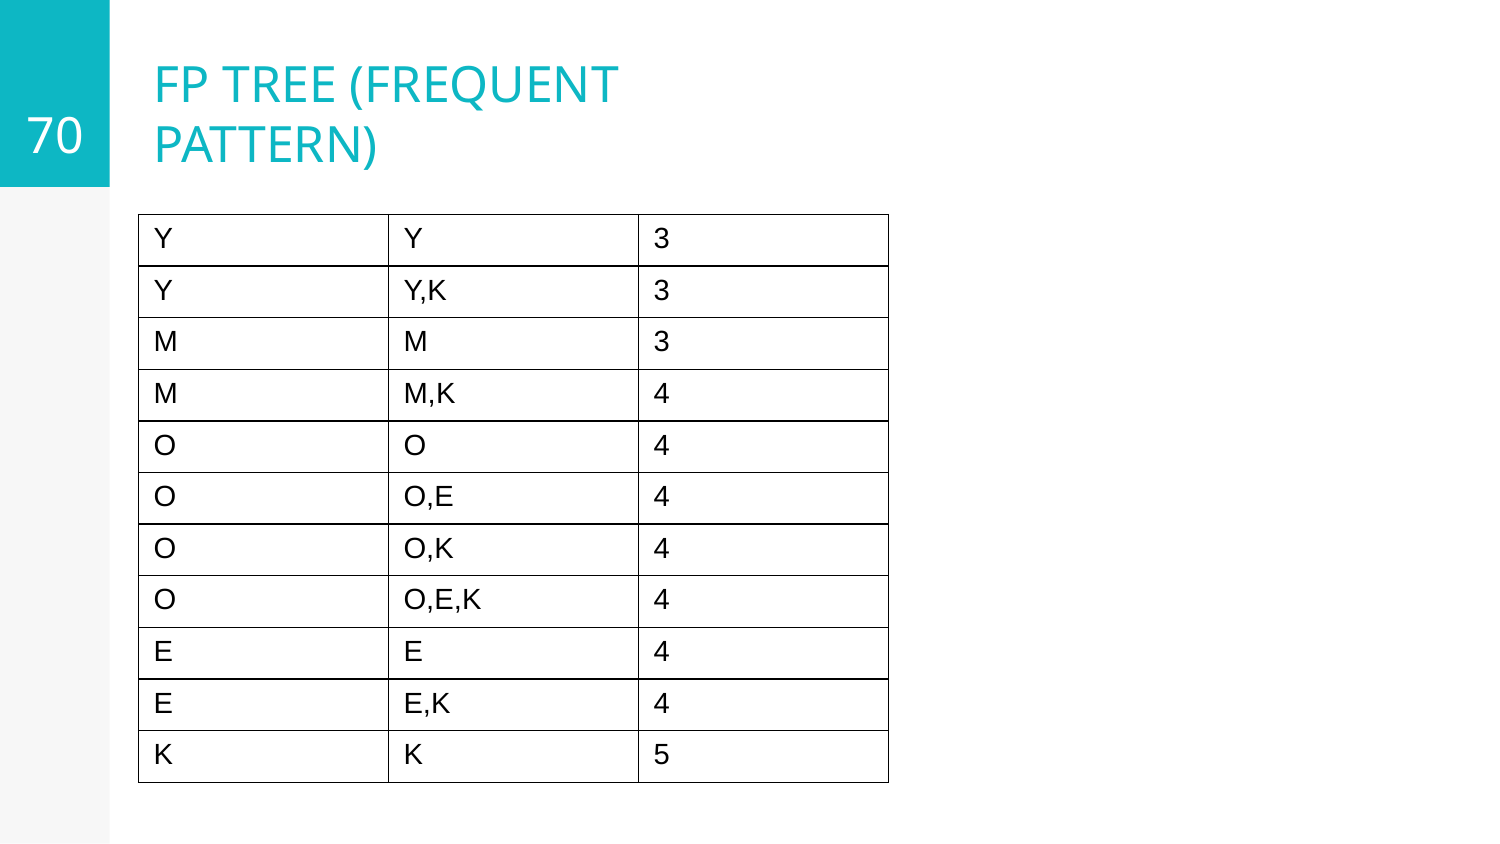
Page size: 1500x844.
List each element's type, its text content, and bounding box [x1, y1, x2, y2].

table_cell O,K [389, 525, 638, 575]
table_cell 4 [639, 370, 888, 420]
table_cell Y [139, 267, 388, 317]
table_cell 3 [639, 267, 888, 317]
table_cell O [139, 525, 388, 575]
table_cell 4 [639, 680, 888, 730]
table_cell Y,K [389, 267, 638, 317]
table_cell O [139, 422, 388, 472]
slide_number 70 [0, 0, 110, 187]
table_header Y [139, 215, 388, 265]
table_cell O [139, 576, 388, 627]
table_cell M [139, 318, 388, 369]
table_cell O,E [389, 473, 638, 523]
table_cell K [389, 731, 638, 782]
table_cell 3 [639, 318, 888, 369]
table_cell O [139, 473, 388, 523]
table_cell 5 [639, 731, 888, 782]
table_cell E [139, 628, 388, 678]
table_cell E [389, 628, 638, 678]
table_header 3 [639, 215, 888, 265]
table_cell M [389, 318, 638, 369]
table_cell O,E,K [389, 576, 638, 627]
table_cell O [389, 422, 638, 472]
table_cell K [139, 731, 388, 782]
table_cell 4 [639, 473, 888, 523]
table_cell 4 [639, 628, 888, 678]
table_header Y [389, 215, 638, 265]
table_cell E [139, 680, 388, 730]
table_cell M,K [389, 370, 638, 420]
table_cell 4 [639, 422, 888, 472]
table_cell M [139, 370, 388, 420]
table_cell E,K [389, 680, 638, 730]
table_cell 4 [639, 576, 888, 627]
title FP TREE (FREQUENT PATTERN) [138, 0, 722, 188]
table_cell 4 [639, 525, 888, 575]
